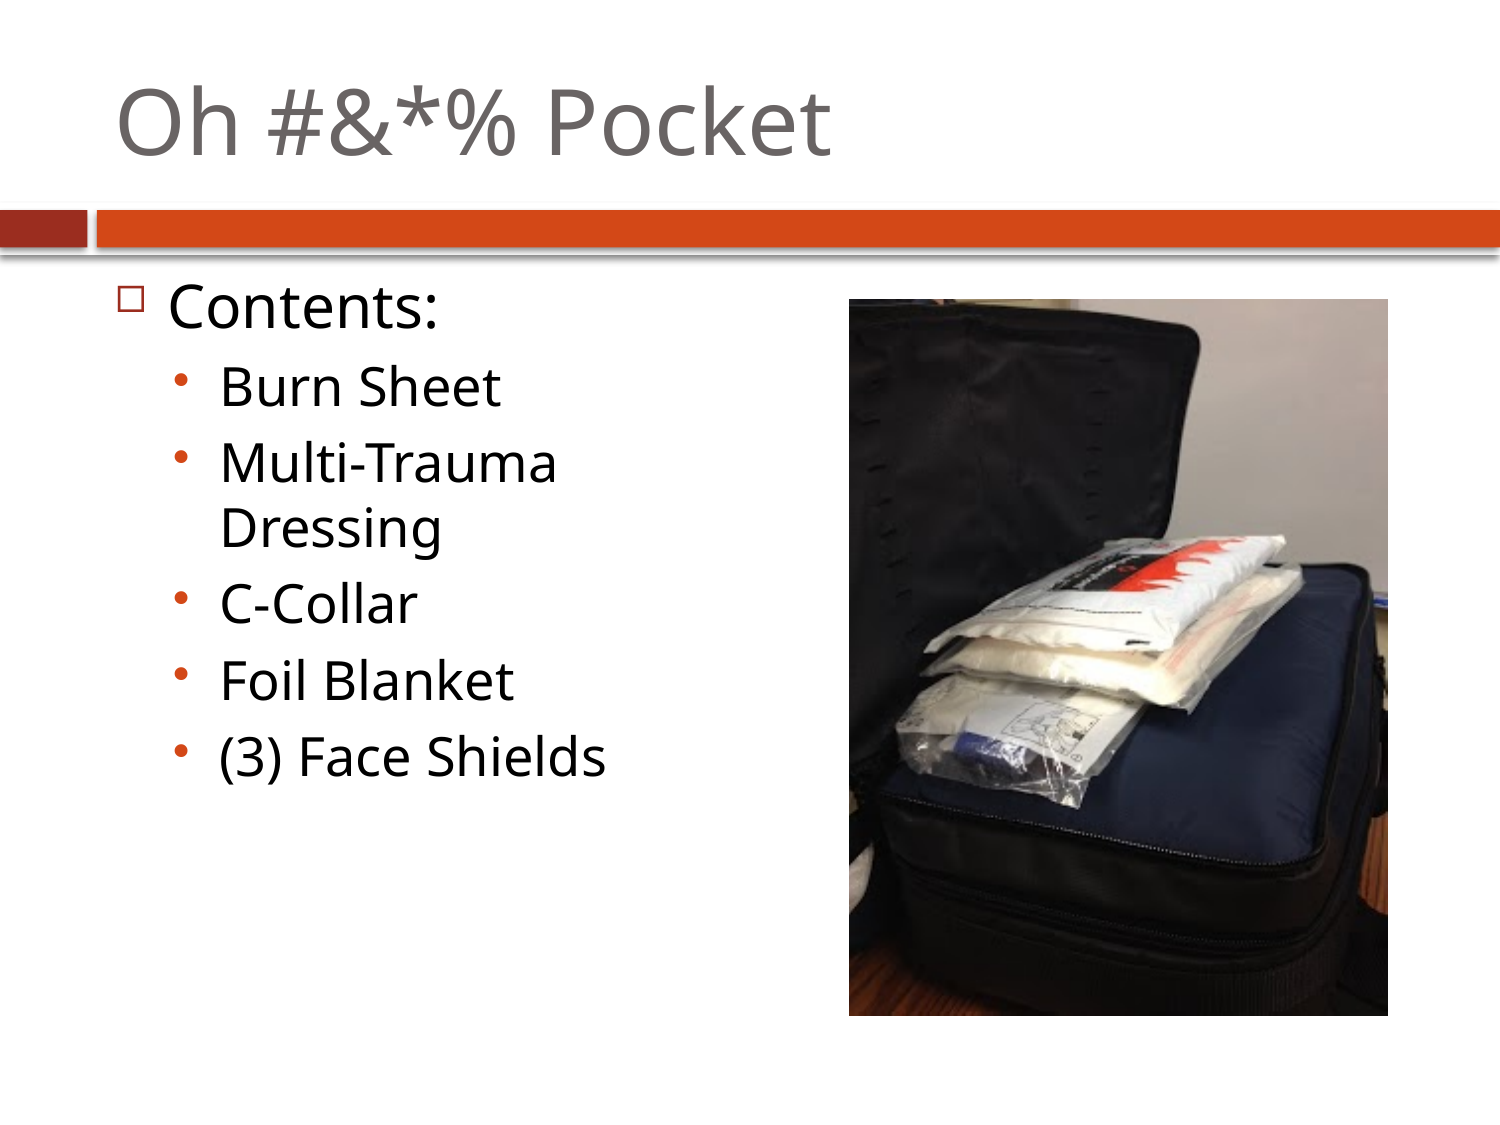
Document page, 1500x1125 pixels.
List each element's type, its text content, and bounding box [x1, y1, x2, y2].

picture [849, 299, 1388, 1016]
title Oh #&*% Pocket [99, 37, 1438, 200]
list Contents: Burn Sheet Multi-Trauma Dressing C-Collar Foil Blanket (3) Face Shields [99, 260, 738, 1011]
